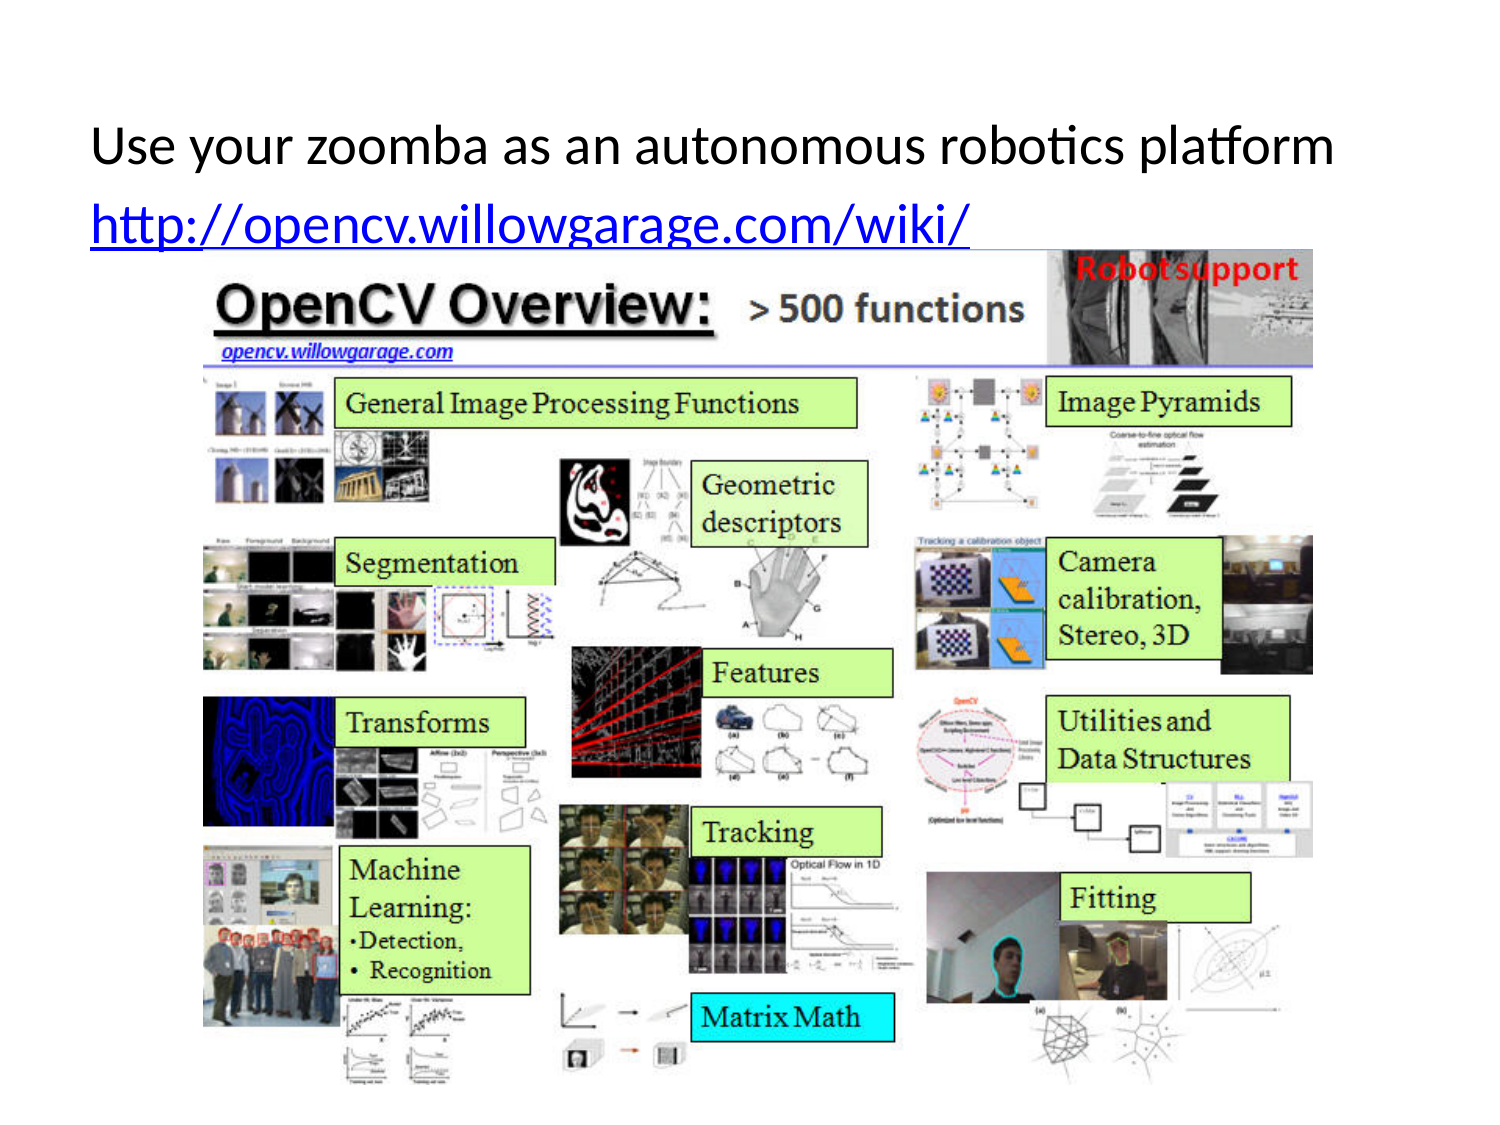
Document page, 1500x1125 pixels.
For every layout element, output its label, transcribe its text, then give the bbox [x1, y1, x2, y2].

picture [202, 249, 1313, 1085]
list Use your zoomba as an autonomous robotics platform http://opencv.willowgarage.com/wiki/ [75, 99, 1425, 300]
